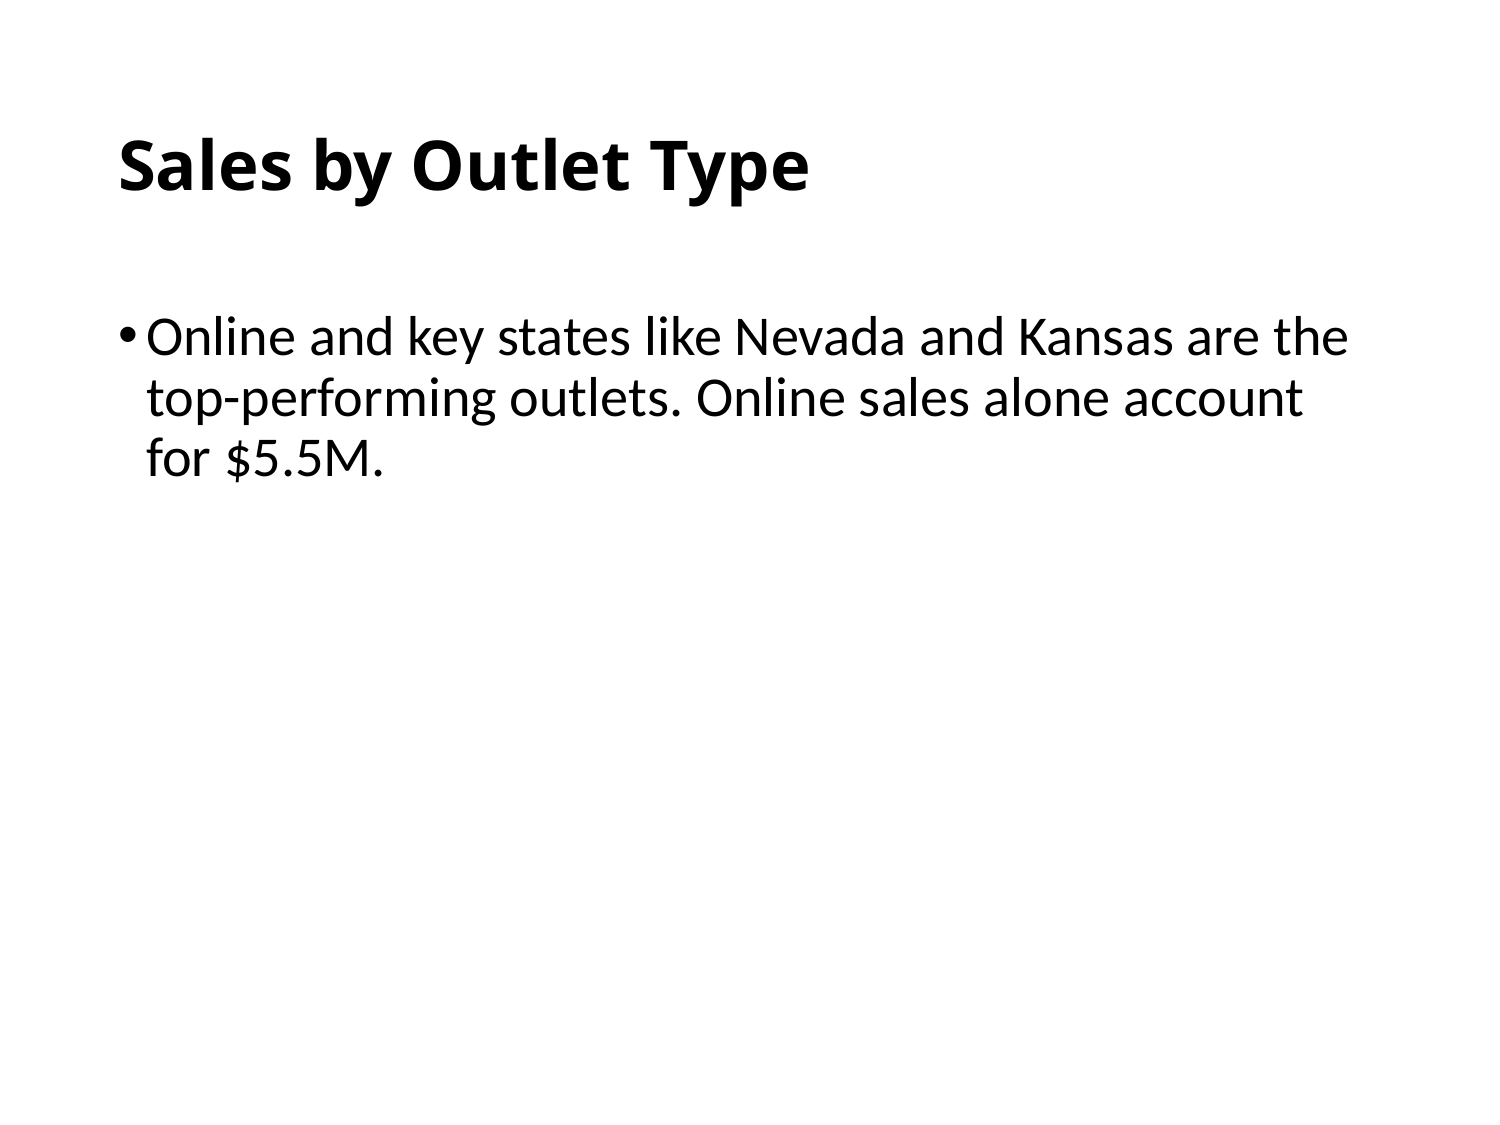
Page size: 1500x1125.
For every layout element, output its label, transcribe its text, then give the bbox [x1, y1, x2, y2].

title Sales by Outlet Type [103, 59, 1397, 278]
list Online and key states like Nevada and Kansas are the top-performing outlets. Online sales alone account for $5.5M. [103, 299, 1397, 1014]
